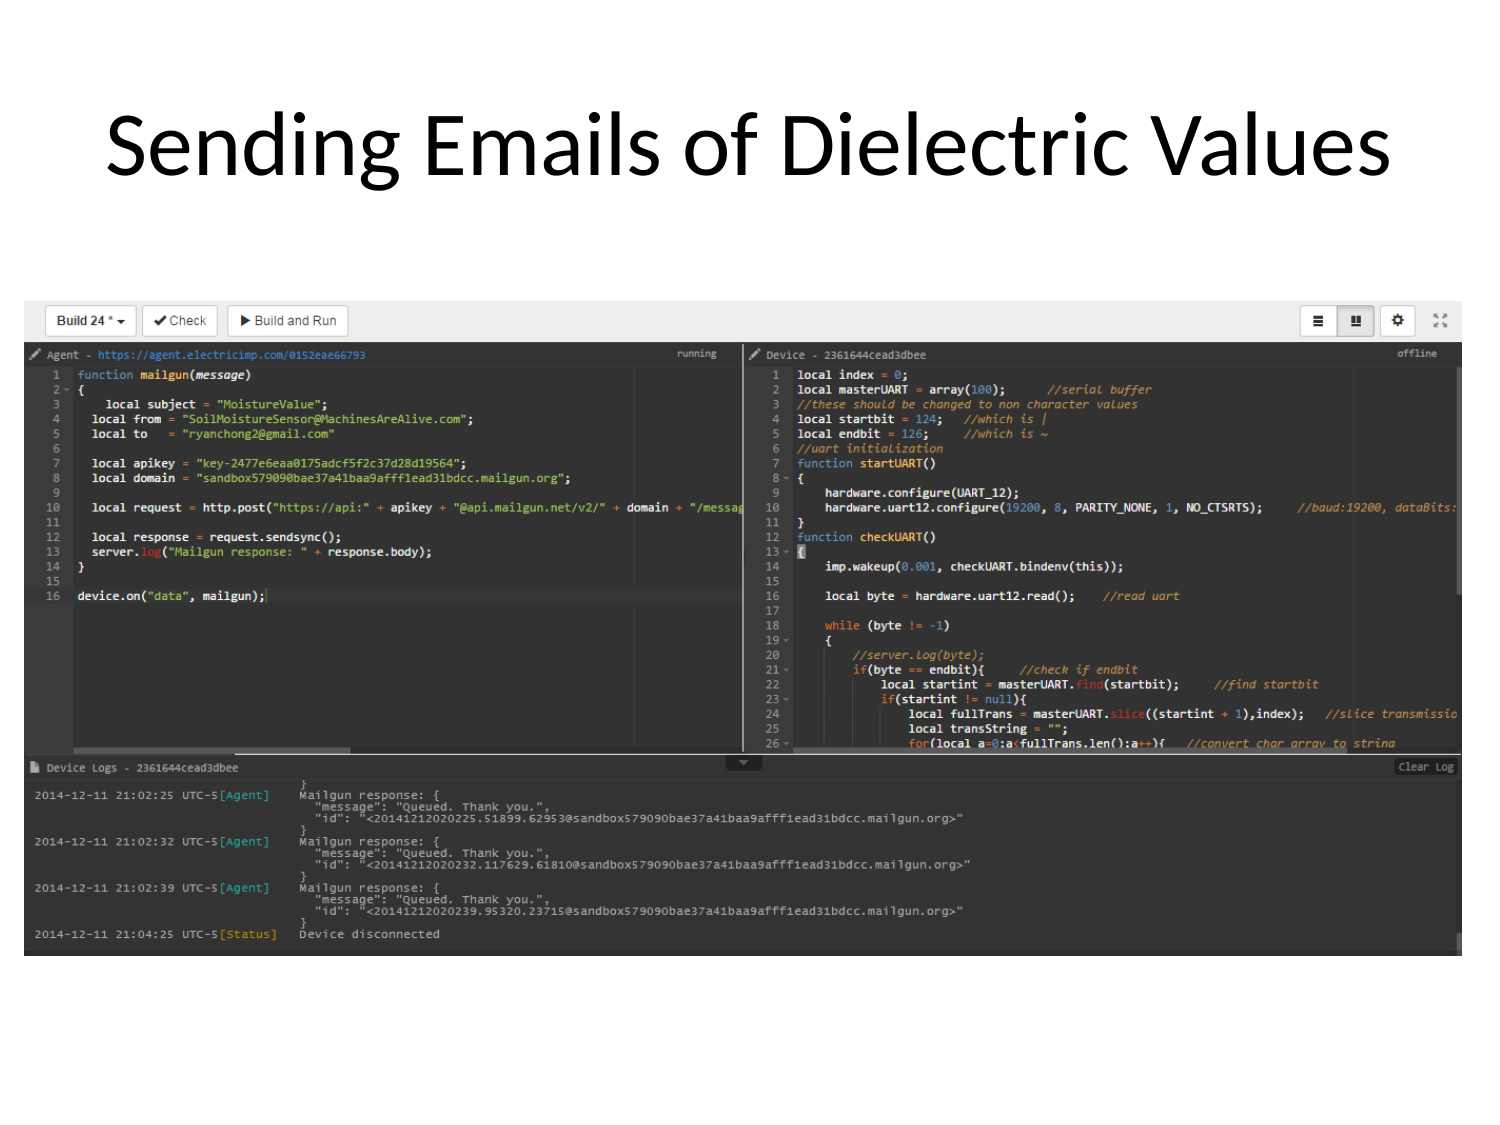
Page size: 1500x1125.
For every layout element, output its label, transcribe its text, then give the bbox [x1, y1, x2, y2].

title Sending Emails of Dielectric Values [75, 45, 1425, 233]
picture [24, 300, 1462, 956]
